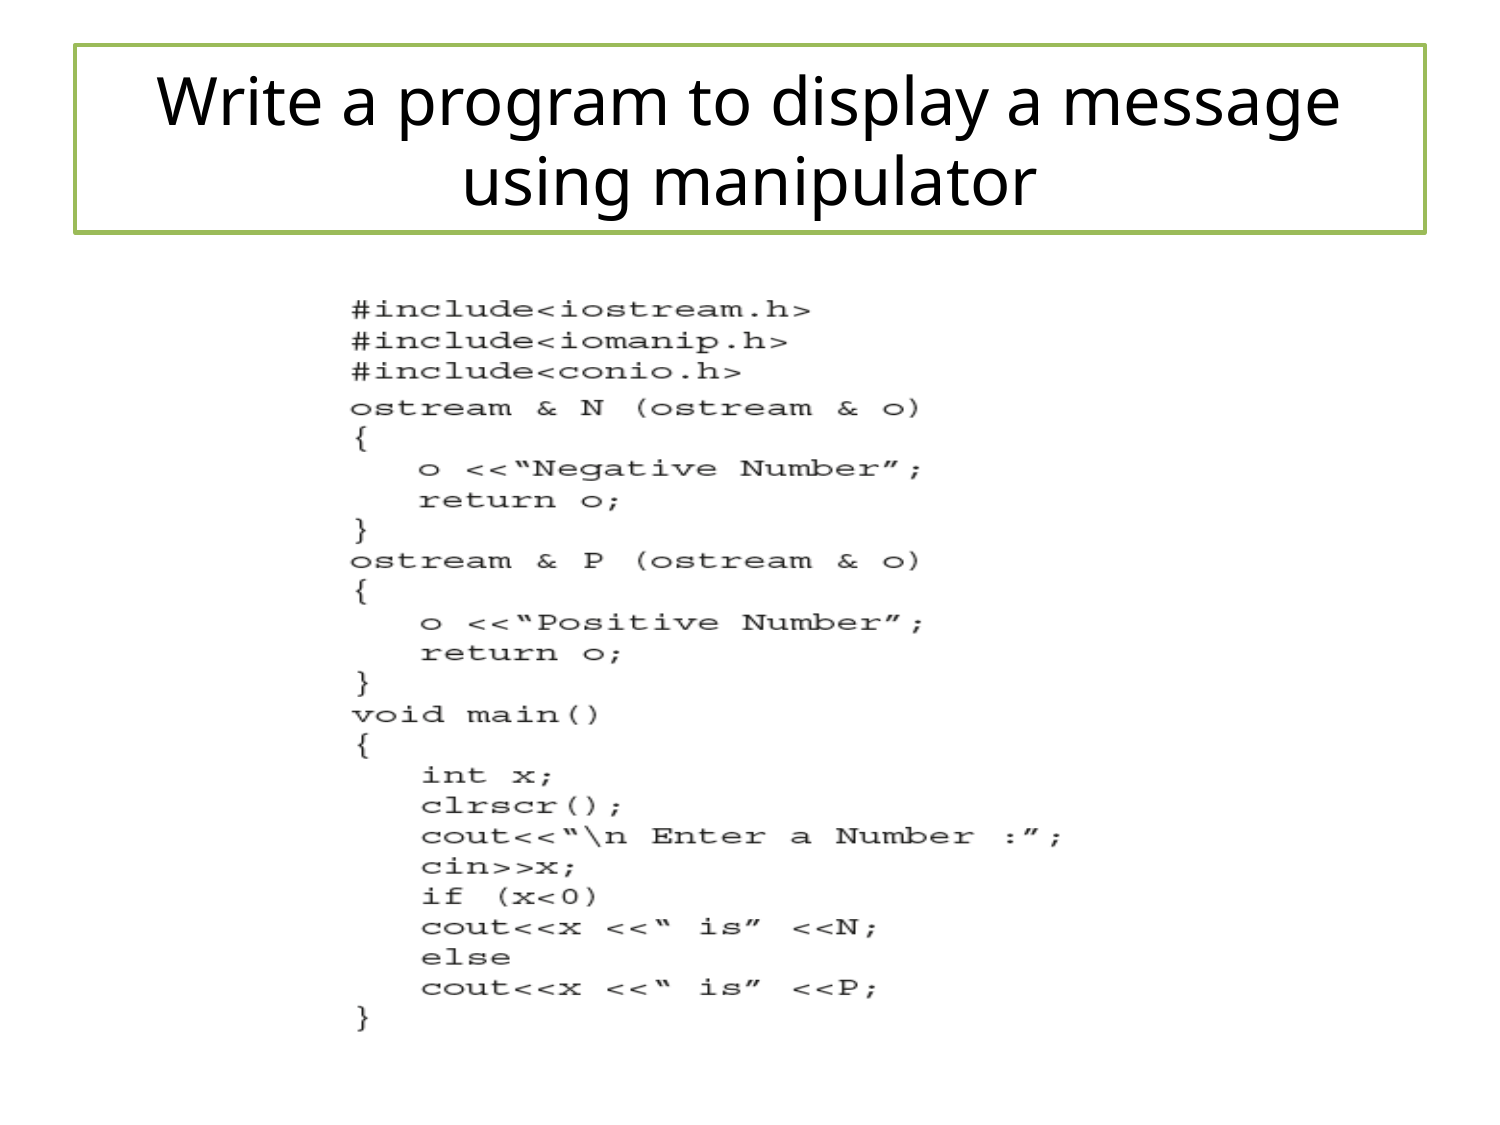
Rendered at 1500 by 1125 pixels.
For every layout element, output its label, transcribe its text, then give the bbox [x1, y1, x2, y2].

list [337, 294, 1101, 1038]
title Write a program to display a message using manipulator [73, 43, 1427, 235]
